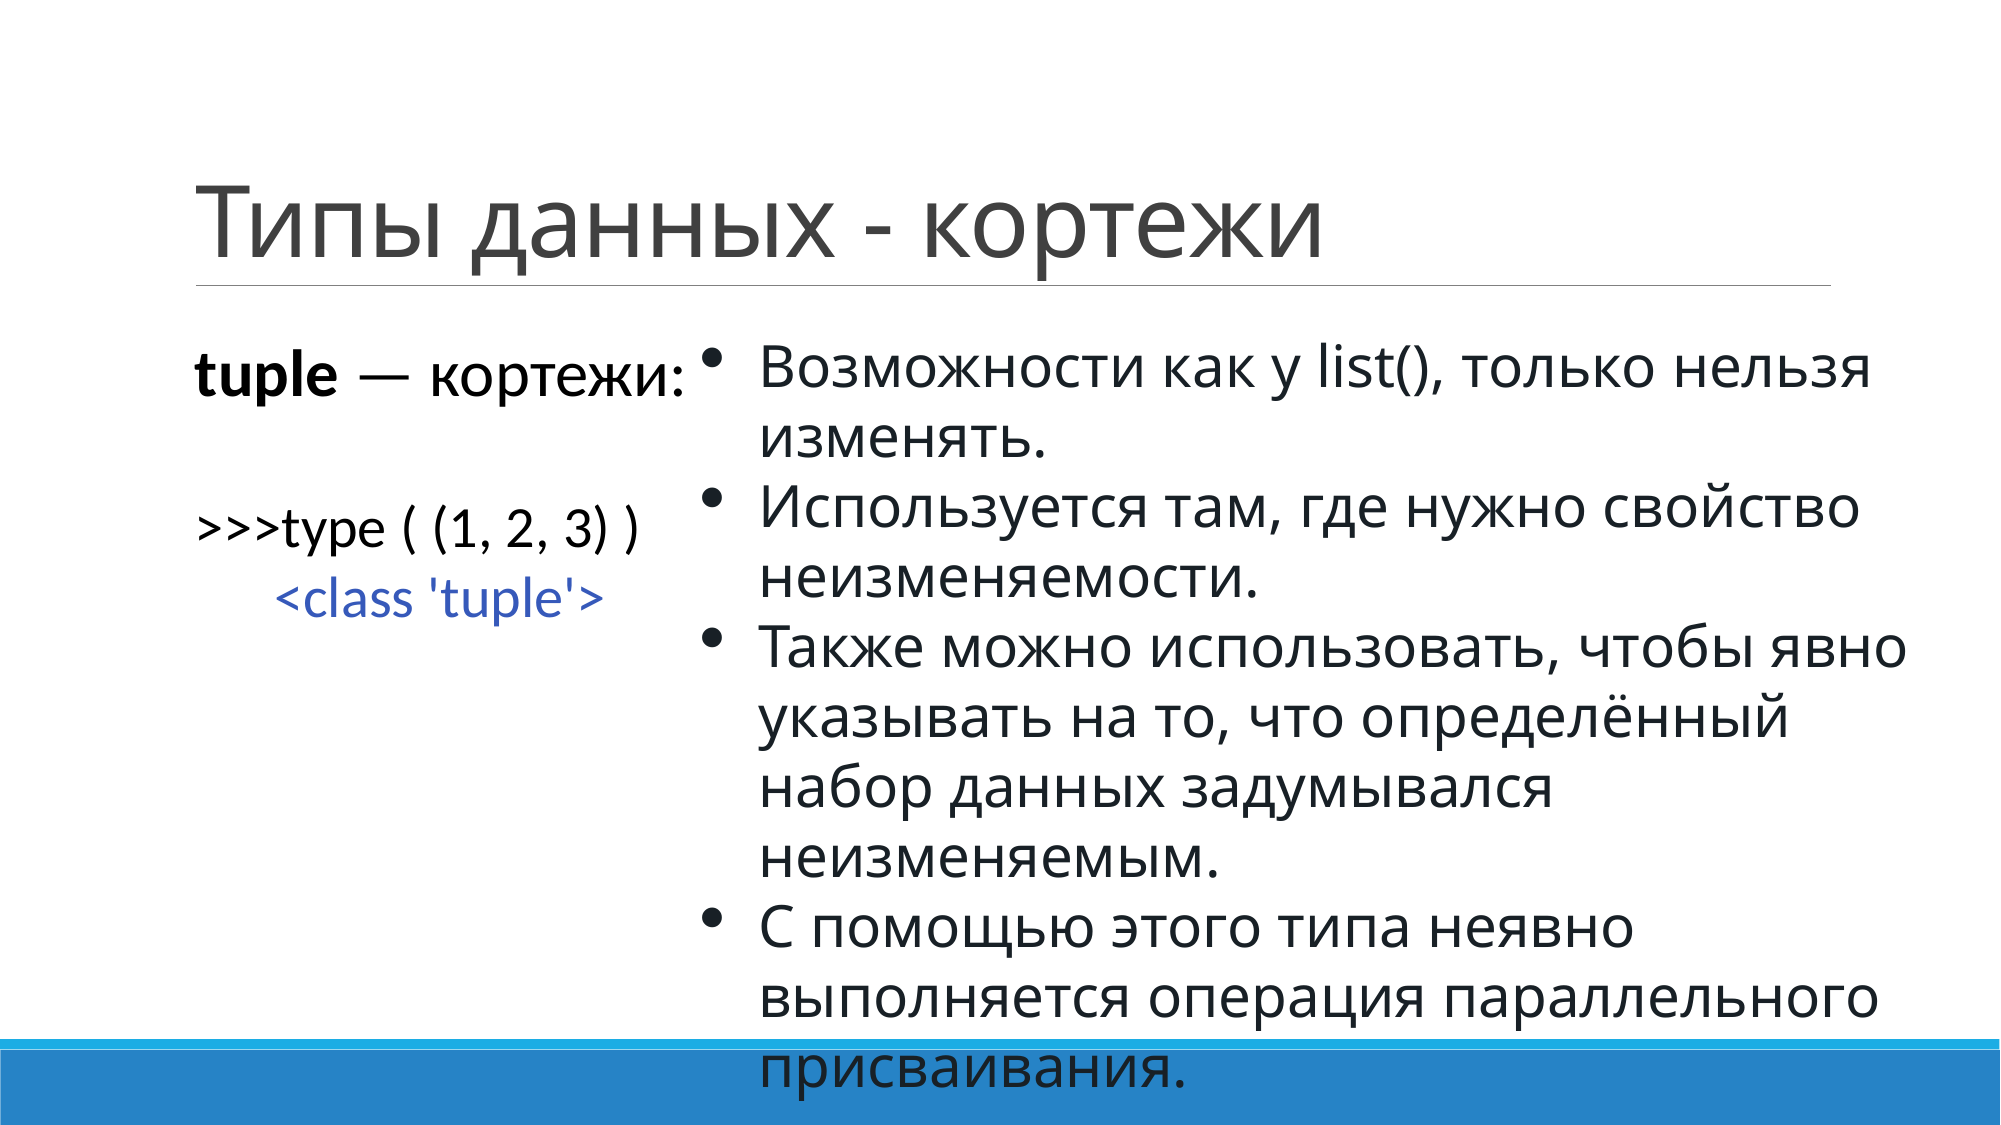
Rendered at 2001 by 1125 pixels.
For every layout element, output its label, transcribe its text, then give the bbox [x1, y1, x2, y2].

title Типы данных - кортежи [180, 47, 1830, 285]
text_box Возможности как у list(), только нельзя изменять. Используется там, где нужно свойство неизменяемости. Также можно использовать, чтобы явно указывать на то, что определённый набор данных задумывался неизменяемым. С помощью этого типа неявно выполняется операция параллельного присваивания. [687, 322, 1953, 1107]
text_box tuple — кортежи: >>>type ( (1, 2, 3) ) <class 'tuple'> [179, 322, 687, 637]
